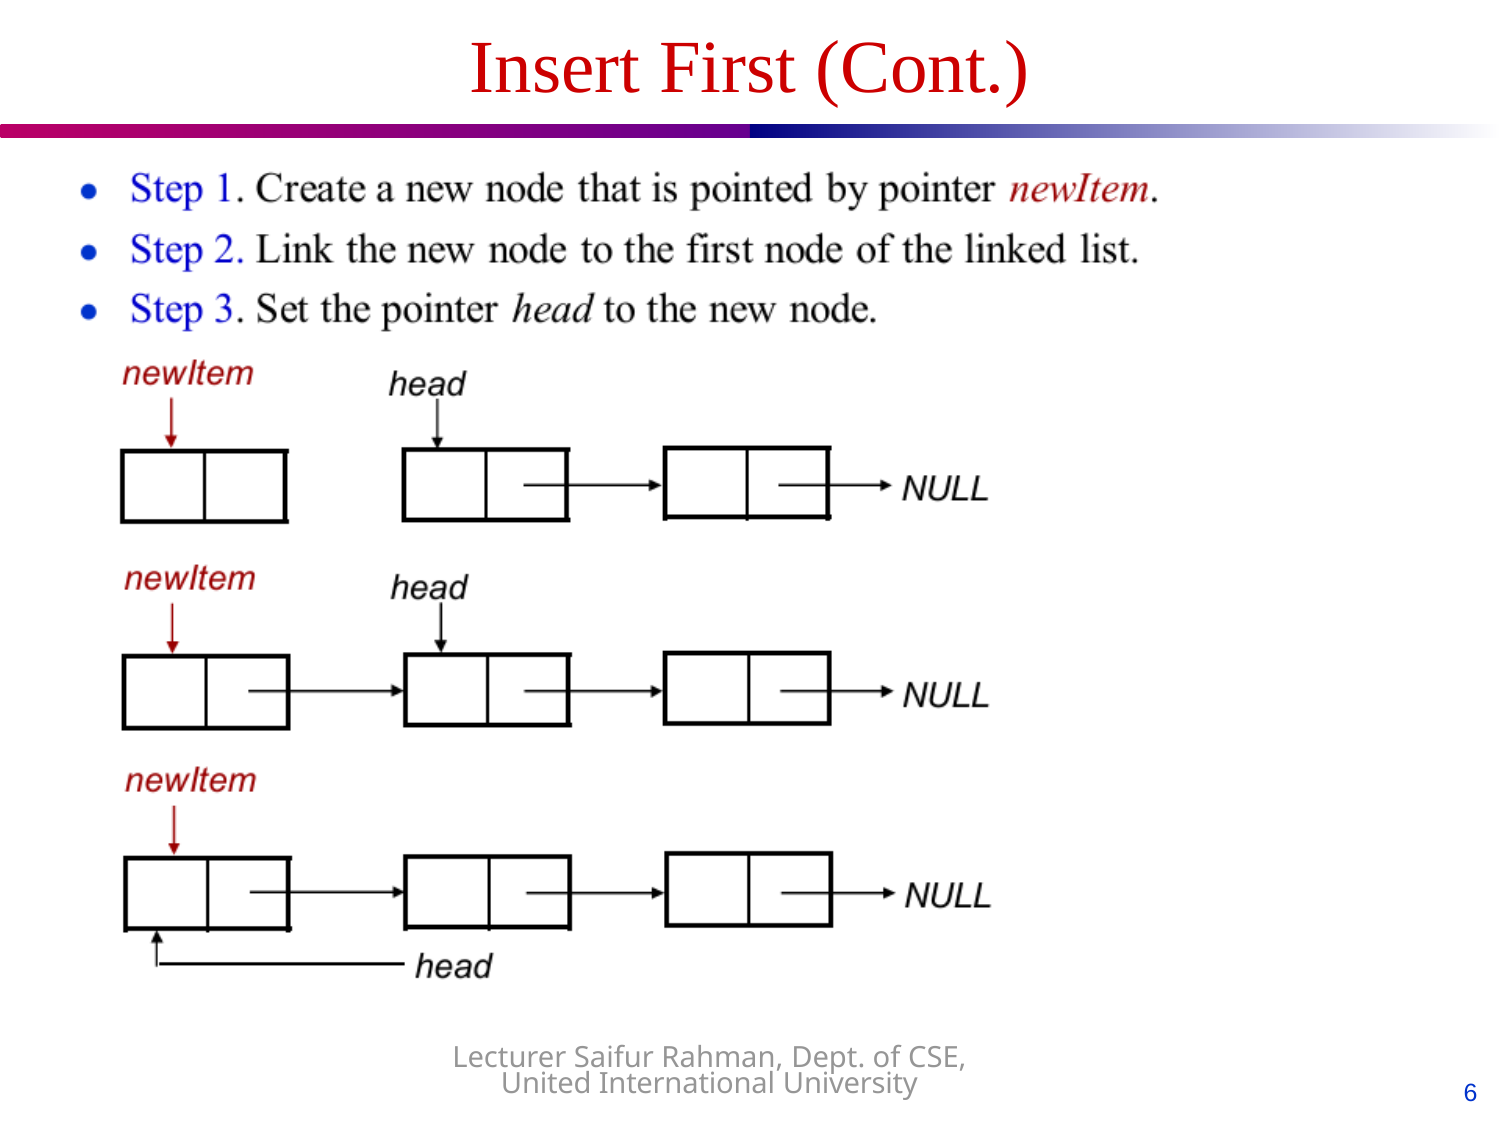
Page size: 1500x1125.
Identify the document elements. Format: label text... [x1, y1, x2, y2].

picture [74, 161, 1165, 986]
text_box Lecturer Saifur Rahman, Dept. of CSE, United International University [443, 1047, 975, 1100]
title Insert First (Cont.) [75, 24, 1425, 100]
